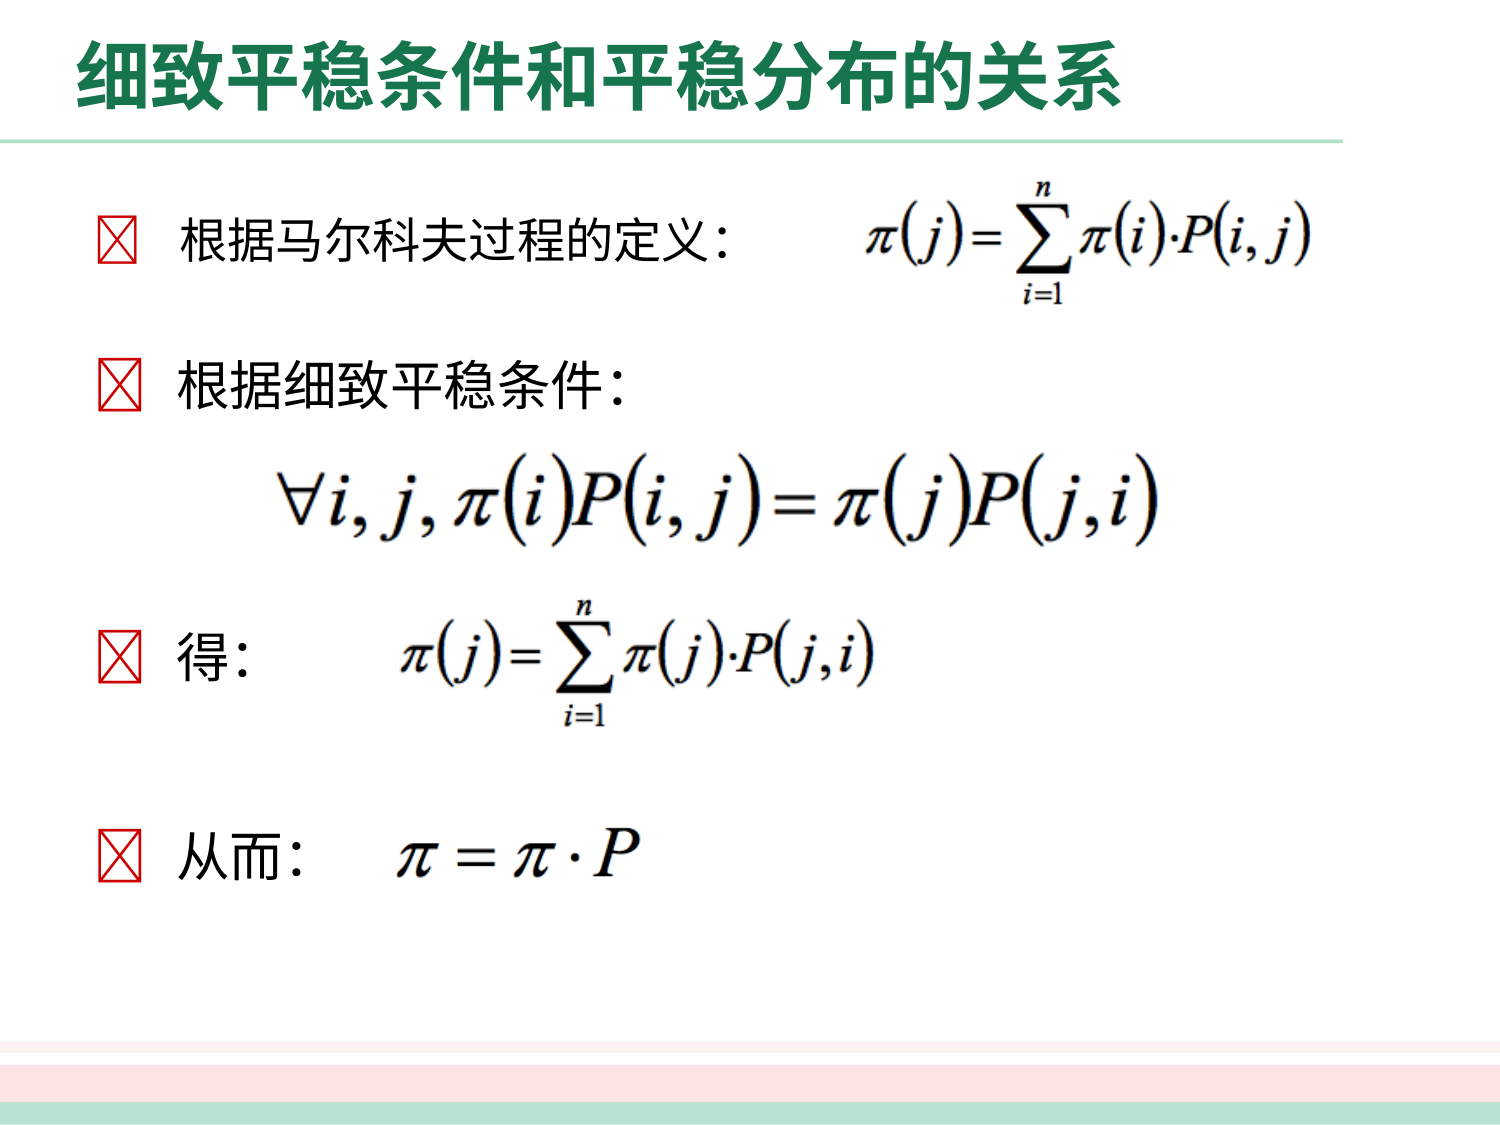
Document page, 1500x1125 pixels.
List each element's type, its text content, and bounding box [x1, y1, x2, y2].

text_box  根据马尔科夫过程的定义： [91, 178, 862, 279]
title 细致平稳条件和平稳分布的关系 [37, 0, 1144, 175]
text_box  得： [91, 623, 268, 688]
text_box  从而： [91, 823, 322, 888]
text_box  根据细致平稳条件： [91, 351, 642, 417]
picture [0, 0, 1500, 1125]
